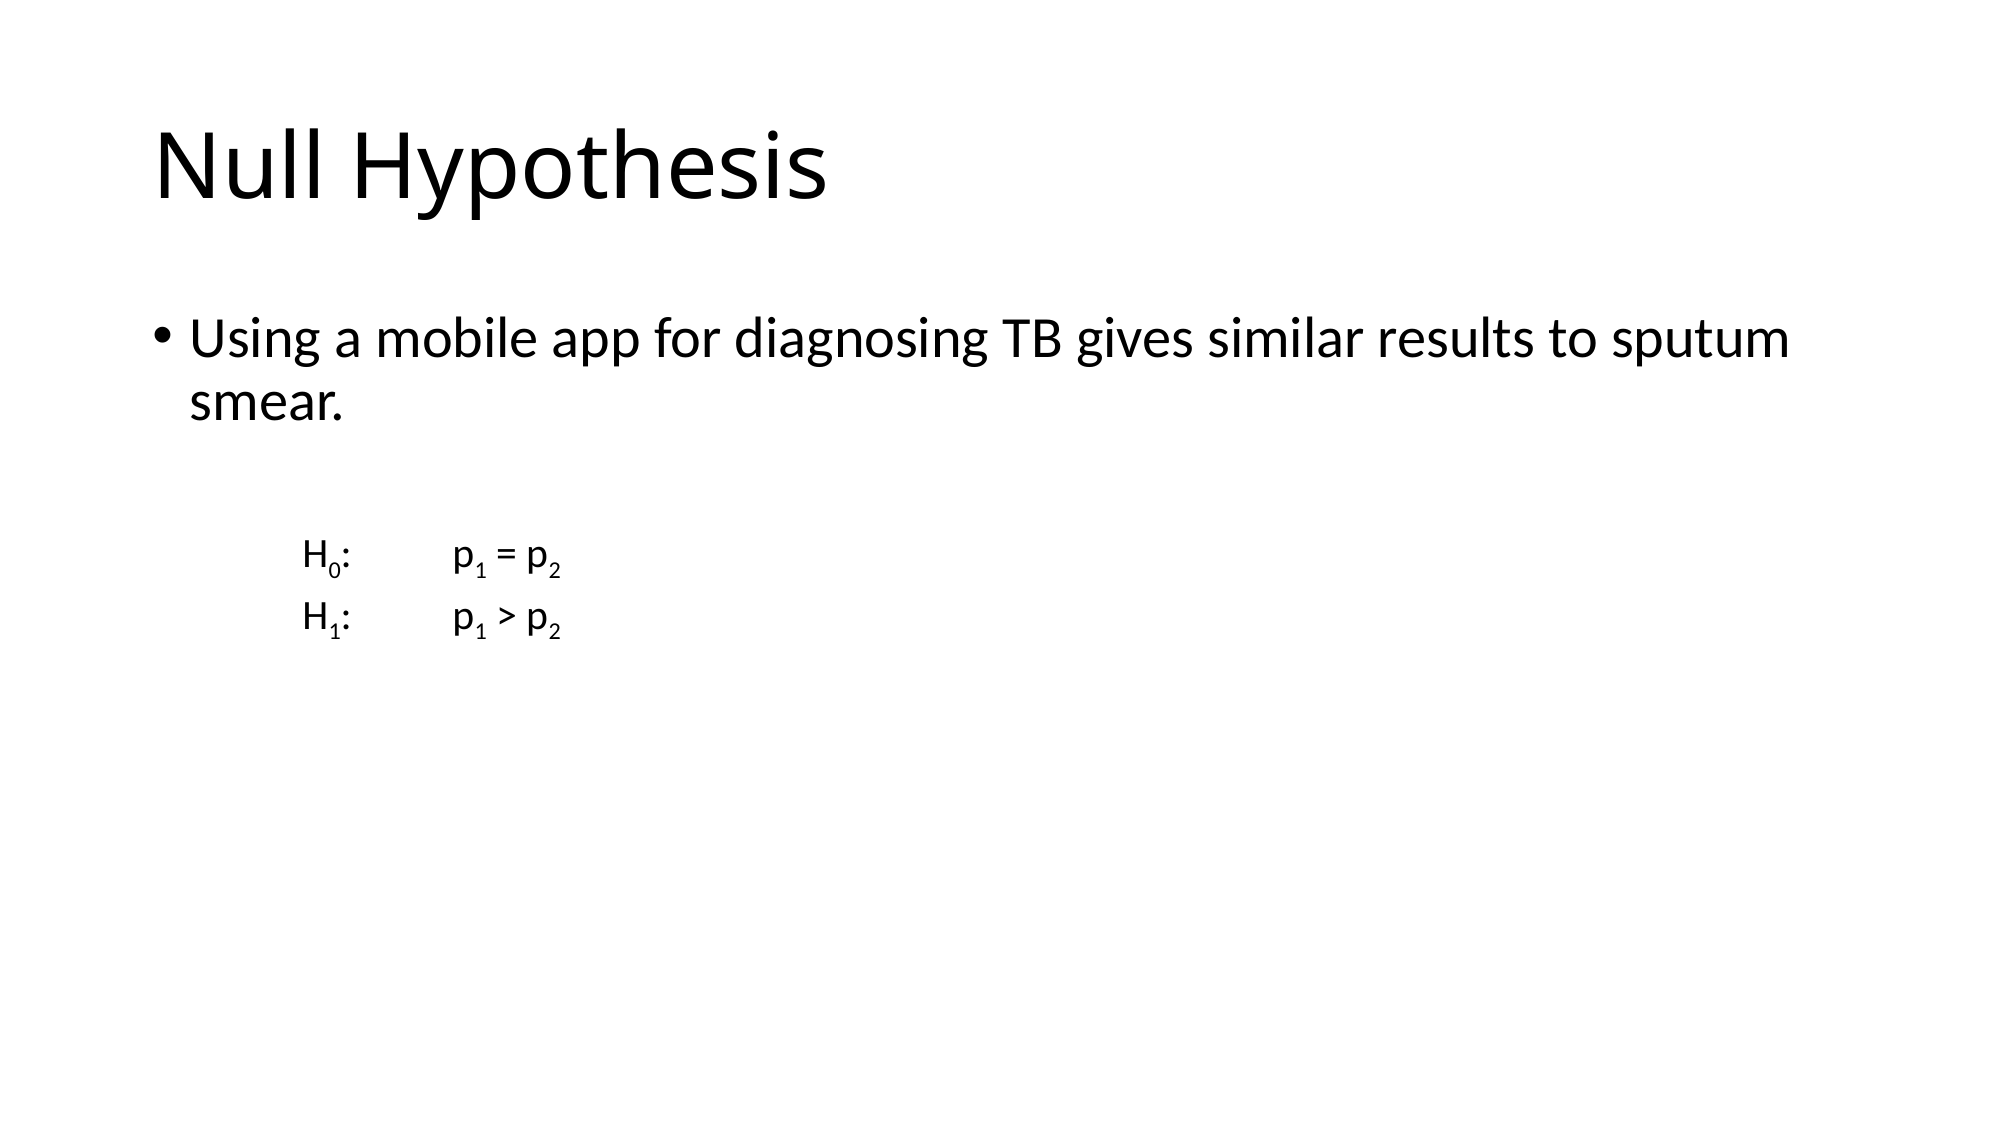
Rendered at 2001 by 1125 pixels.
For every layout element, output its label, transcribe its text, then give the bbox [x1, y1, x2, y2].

list Using a mobile app for diagnosing TB gives similar results to sputum smear. H0: p1 = p2 H1: p1 > p2 [137, 299, 1863, 1014]
title Null Hypothesis [137, 59, 1863, 278]
